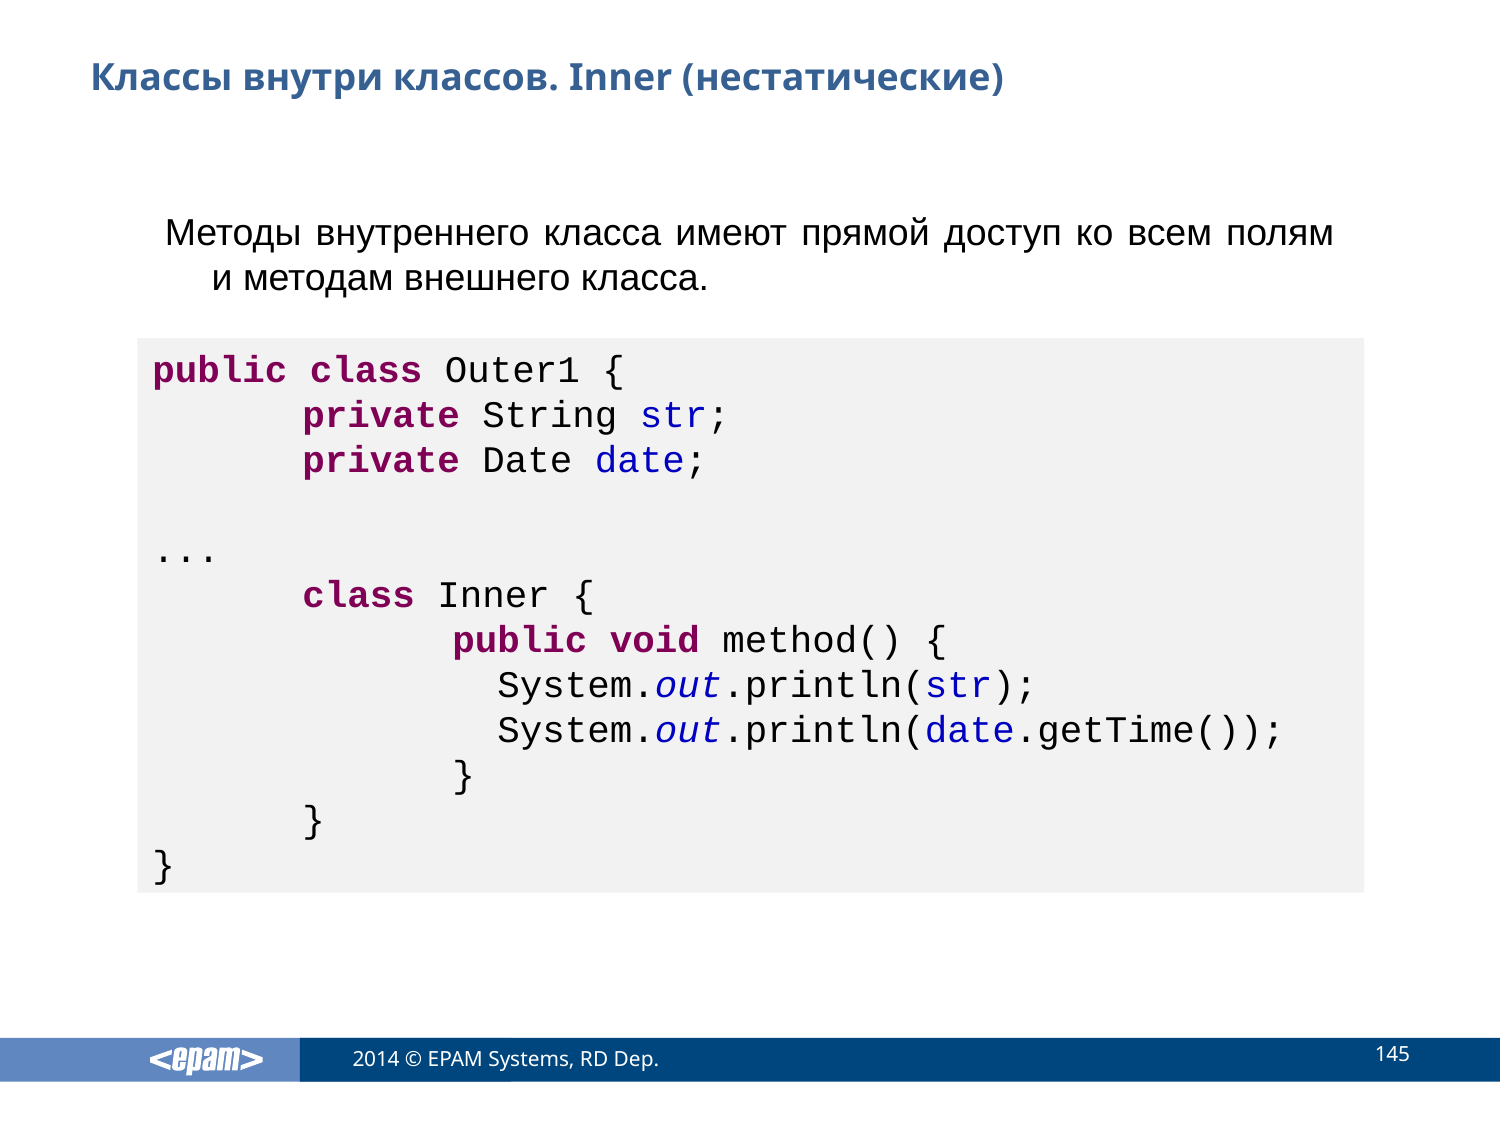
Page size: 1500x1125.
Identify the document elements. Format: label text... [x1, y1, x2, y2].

text_box public class Outer1 { private String str; private Date date; ... class Inner { public void method() { System.out.println(str); System.out.println(date.getTime()); } } } [137, 338, 1365, 893]
list Методы внутреннего класса имеют прямой доступ ко всем полям и методам внешнего класса. [150, 200, 1350, 303]
slide_number 145 [1262, 1025, 1425, 1085]
title Классы внутри классов. Inner (нестатические) [75, 45, 1425, 163]
footer 2014 © EPAM Systems, RD Dep. [337, 1028, 738, 1088]
